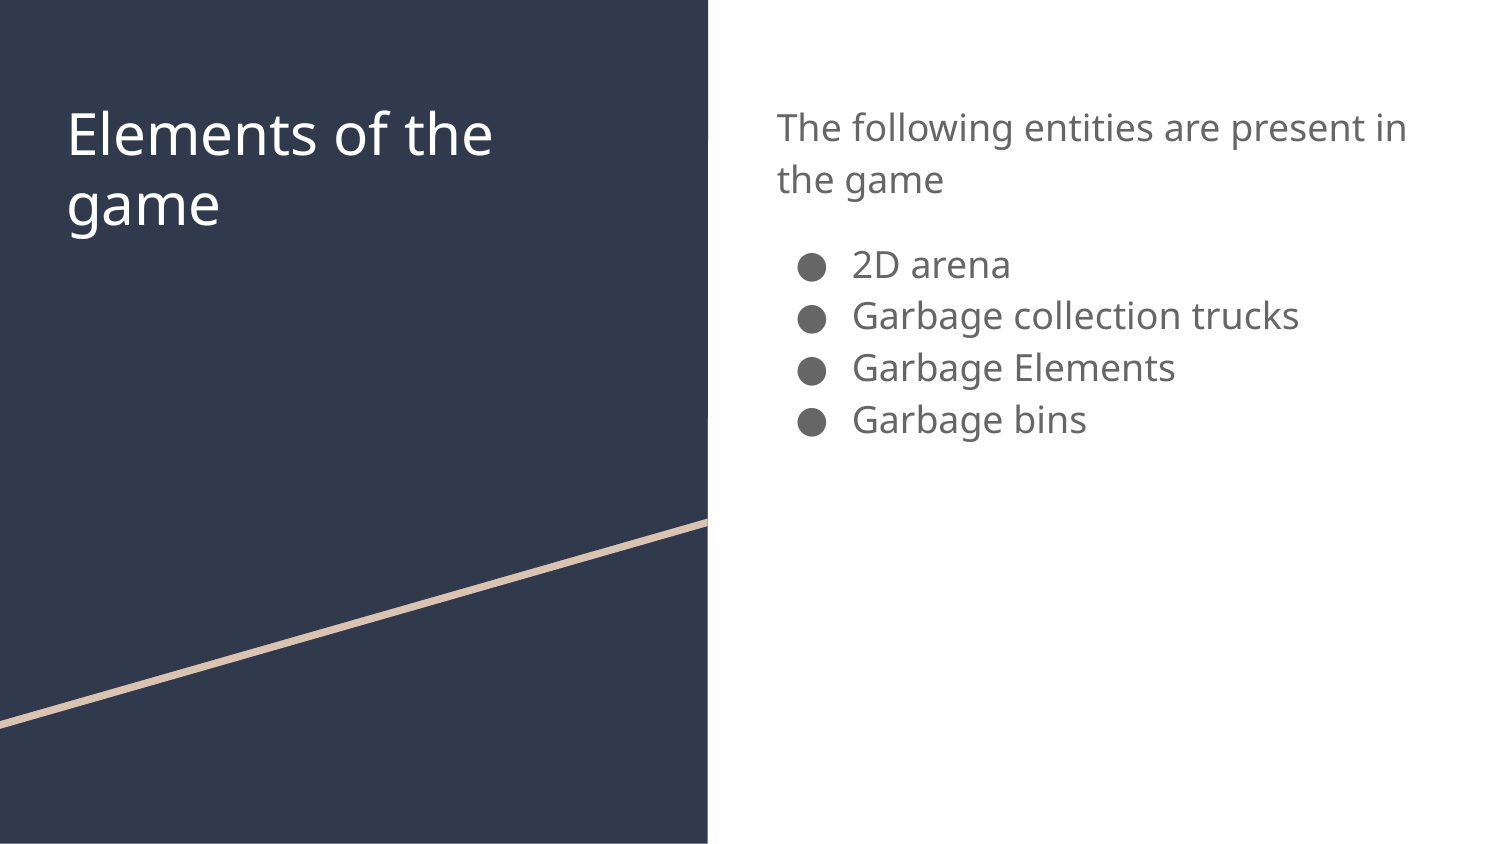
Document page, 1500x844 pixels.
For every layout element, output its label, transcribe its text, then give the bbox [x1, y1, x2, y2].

list The following entities are present in the game 2D arena Garbage collection trucks Garbage Elements Garbage bins [761, 82, 1446, 755]
title Elements of the game [51, 82, 660, 494]
